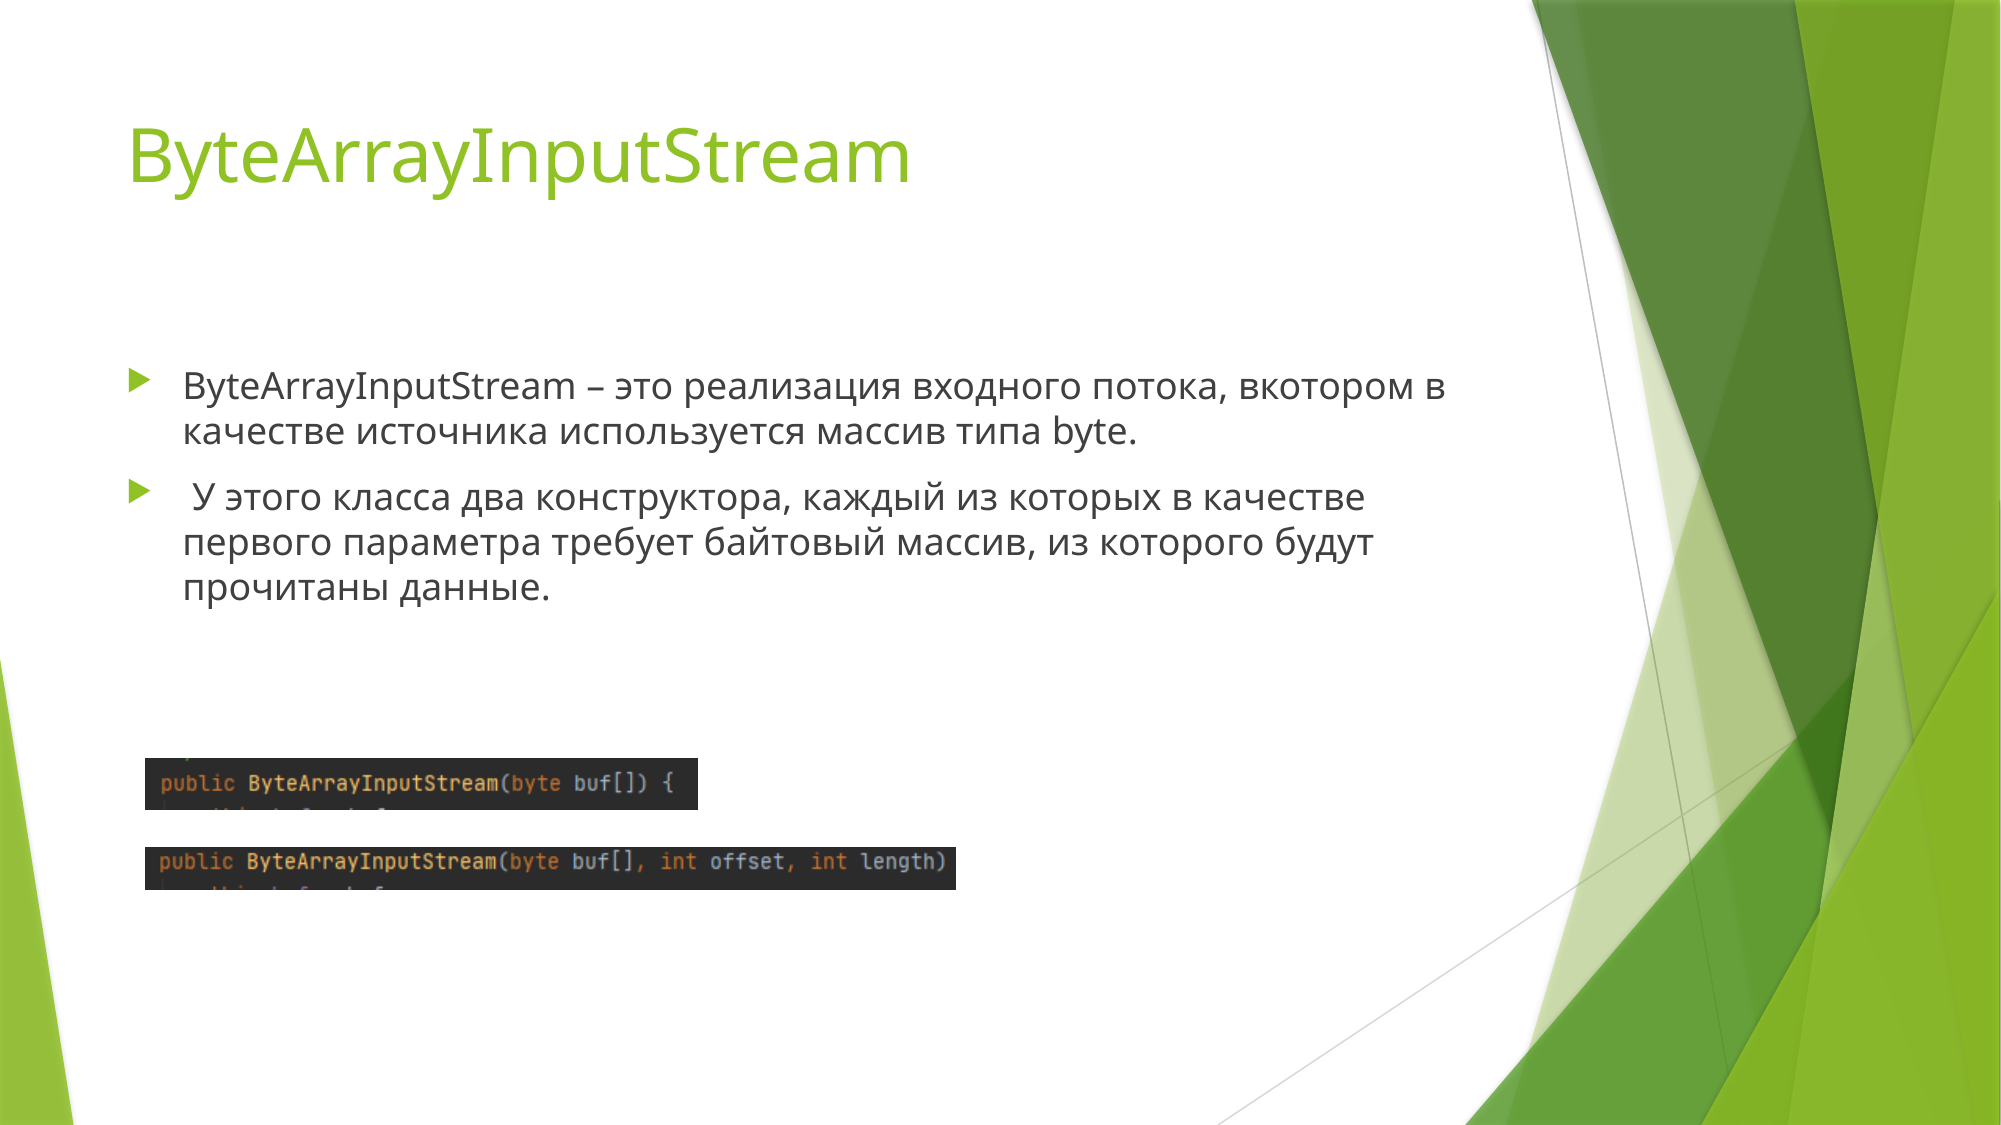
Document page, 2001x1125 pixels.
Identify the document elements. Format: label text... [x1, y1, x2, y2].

picture [145, 846, 956, 891]
list ByteArrayInputStream – это реализация входного потока, вкотором в качестве источника используется массив типа byte. У этого класса два конструктора, каждый из которых в качестве первого параметра требует байтовый массив, из которого будут прочитаны данные. [111, 354, 1522, 992]
title ByteArrayInputStream [111, 99, 1522, 317]
picture [145, 757, 698, 811]
